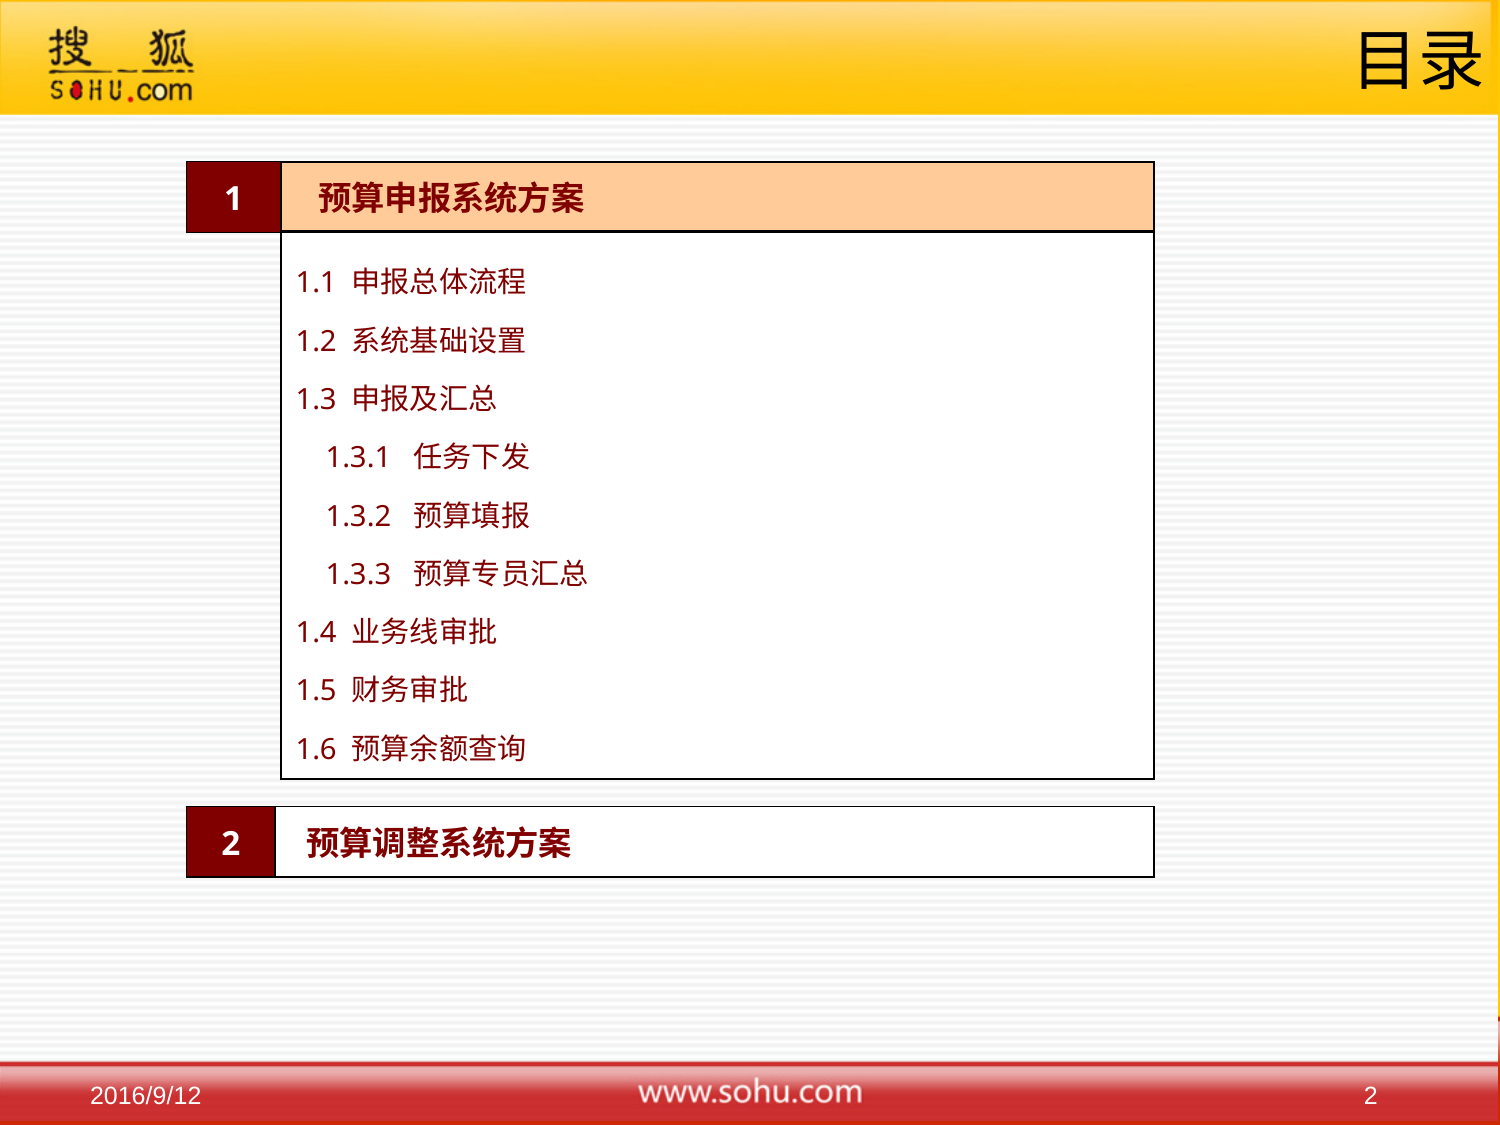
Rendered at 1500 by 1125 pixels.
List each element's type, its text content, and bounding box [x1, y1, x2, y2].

picture [0, 0, 1500, 1125]
title 目录 [515, 0, 1500, 118]
text_box 2 [186, 806, 276, 878]
text_box 预算申报系统方案 [280, 162, 1155, 231]
text_box 1 [186, 161, 281, 233]
text_box 预算调整系统方案 [276, 806, 1155, 878]
text_box 1.1 申报总体流程 1.2 系统基础设置 1.3 申报及汇总 1.3.1 任务下发 1.3.2 预算填报 1.3.3 预算专员汇总 1.4 业务线审批 1.5 财务审批 1.6 预算余额查询 [280, 233, 1155, 780]
slide_number 2 [1042, 1065, 1393, 1125]
